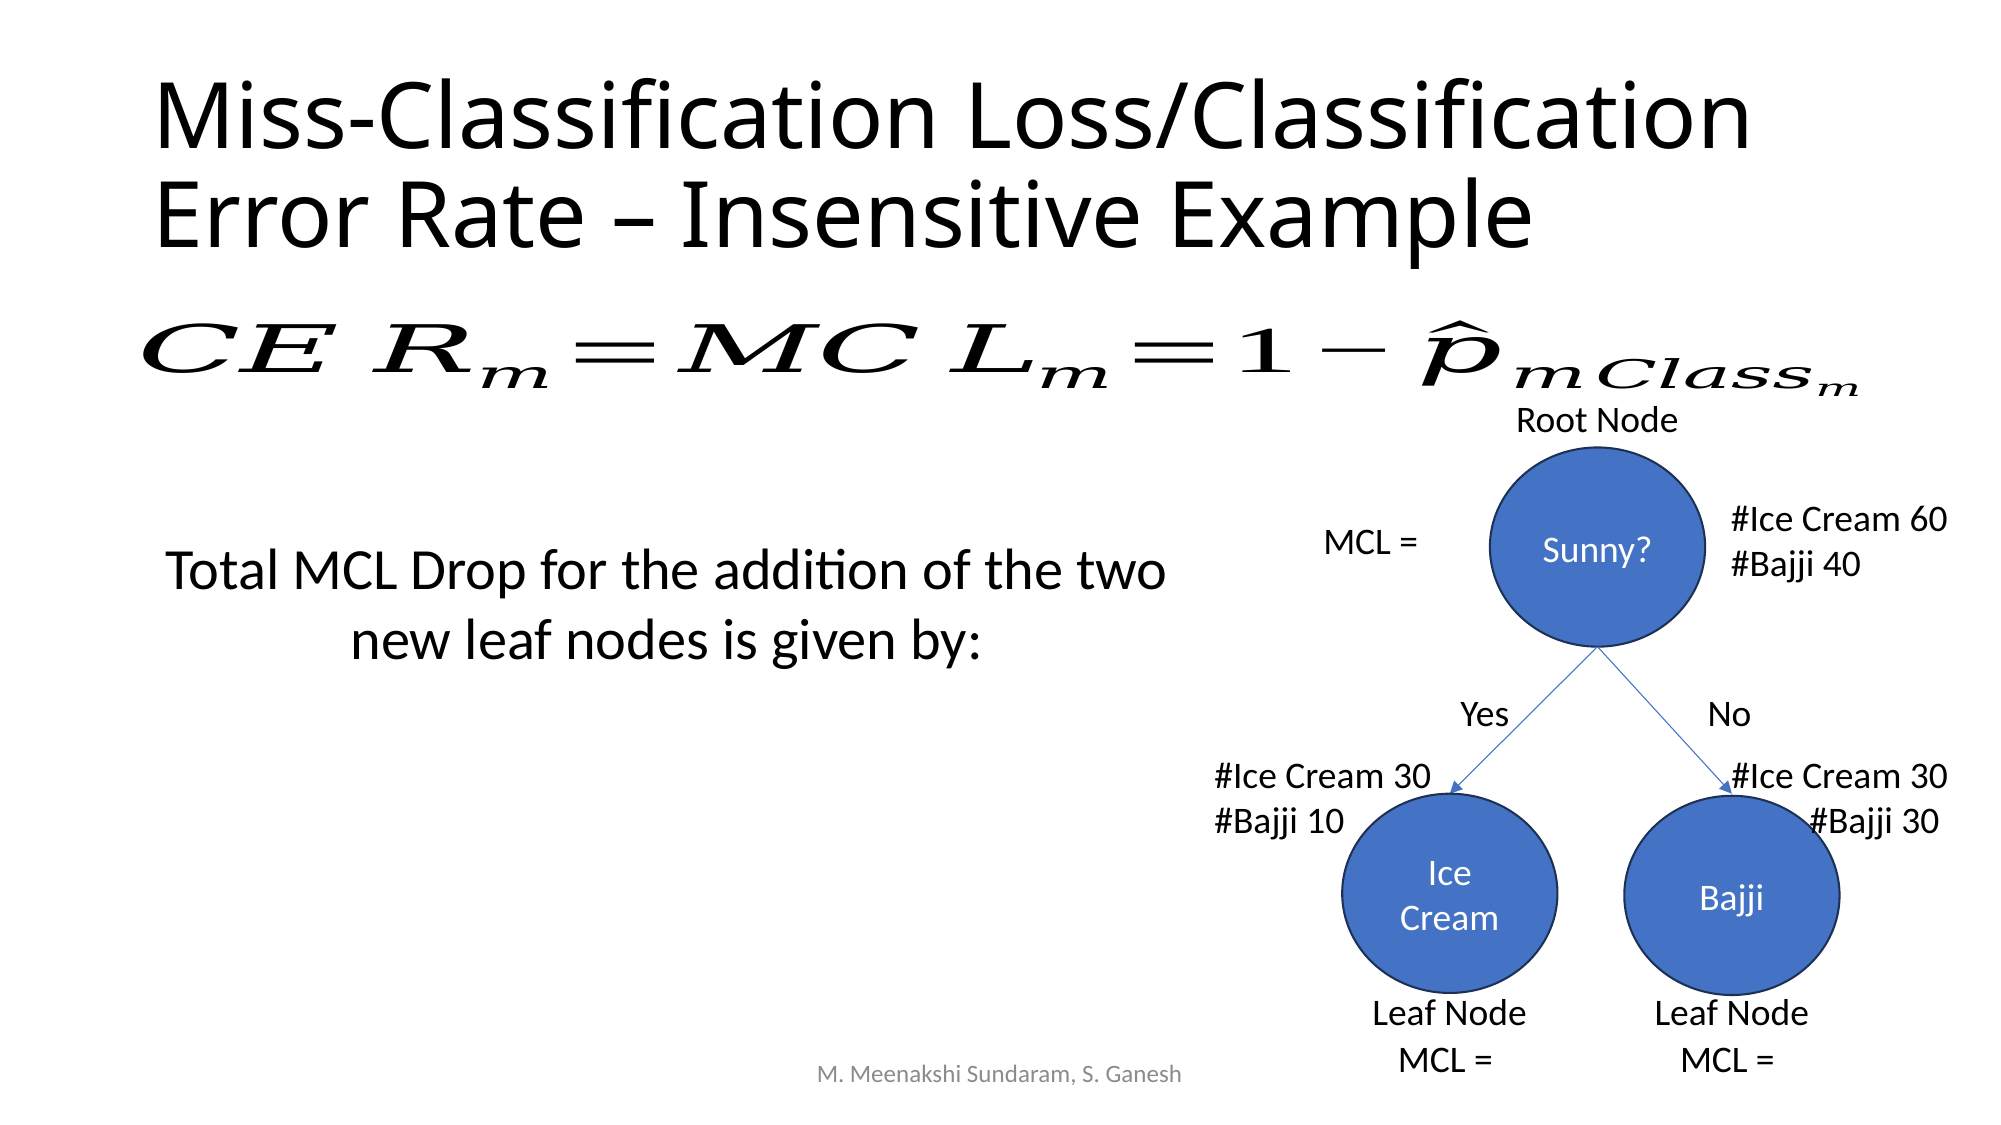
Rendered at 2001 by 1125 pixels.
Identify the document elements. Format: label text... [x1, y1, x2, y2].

title Miss-Classification Loss/Classification Error Rate – Insensitive Example [137, 59, 1863, 278]
footer M. Meenakshi Sundaram, S. Ganesh [662, 1042, 1198, 1103]
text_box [1198, 387, 1965, 1109]
